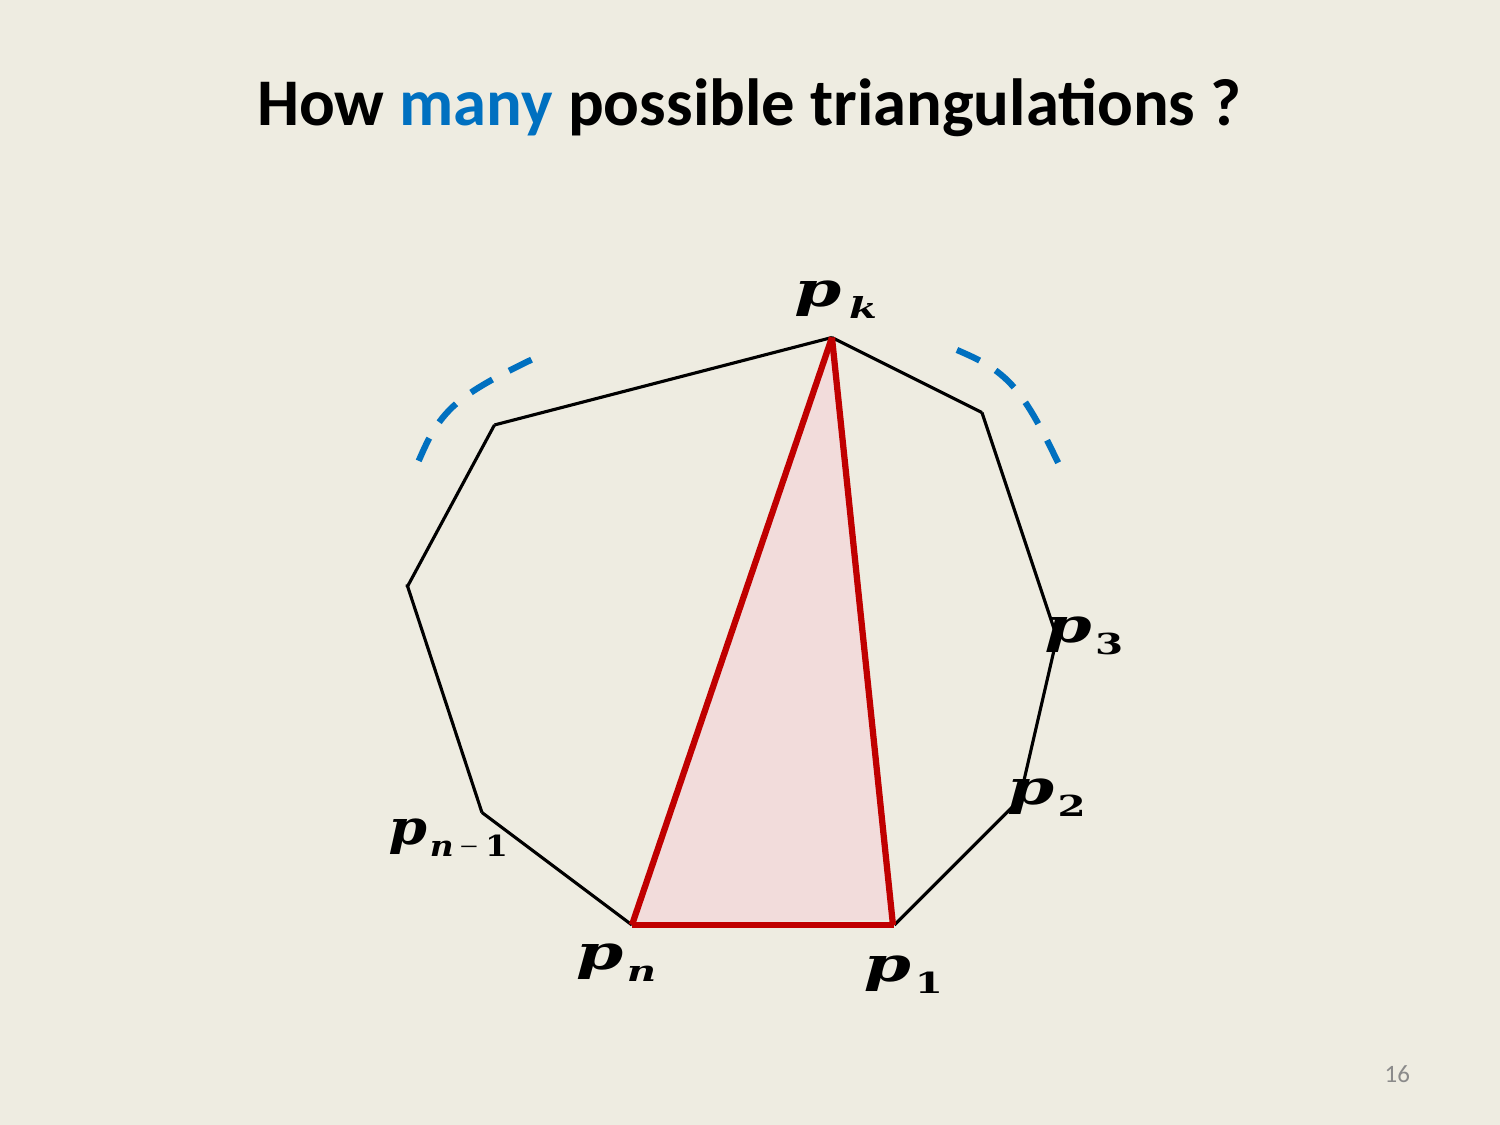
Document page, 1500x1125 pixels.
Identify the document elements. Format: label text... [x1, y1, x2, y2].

slide_number 16 [1074, 1042, 1425, 1103]
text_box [388, 264, 1126, 1001]
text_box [631, 337, 894, 924]
title How many possible triangulations ? [75, 45, 1425, 233]
